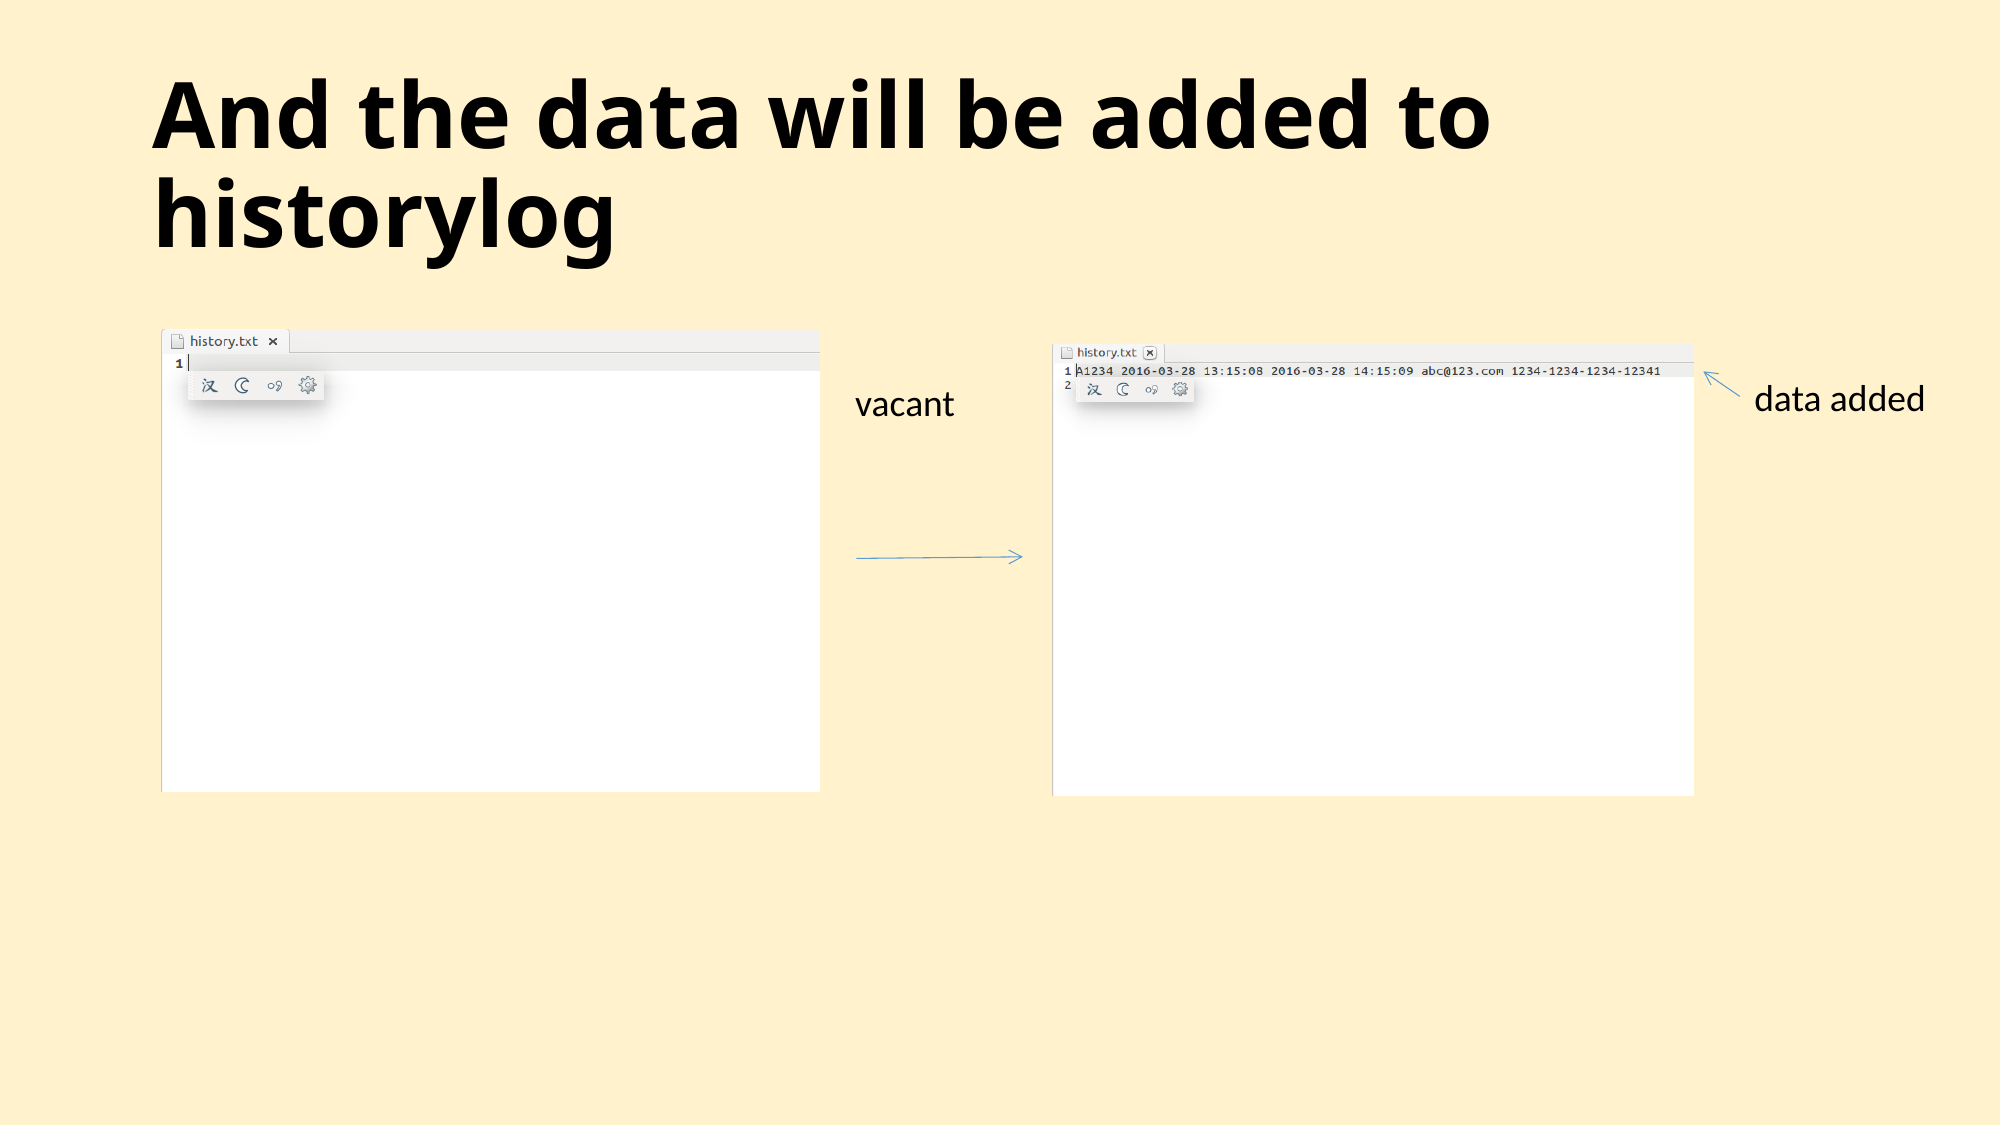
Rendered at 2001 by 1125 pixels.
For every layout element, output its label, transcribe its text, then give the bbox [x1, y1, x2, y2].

text_box vacant [840, 371, 1001, 431]
title And the data will be added to historylog [137, 59, 1863, 278]
text_box data added [1739, 366, 1969, 427]
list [161, 329, 820, 792]
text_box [1703, 371, 1740, 397]
picture [1051, 344, 1694, 796]
